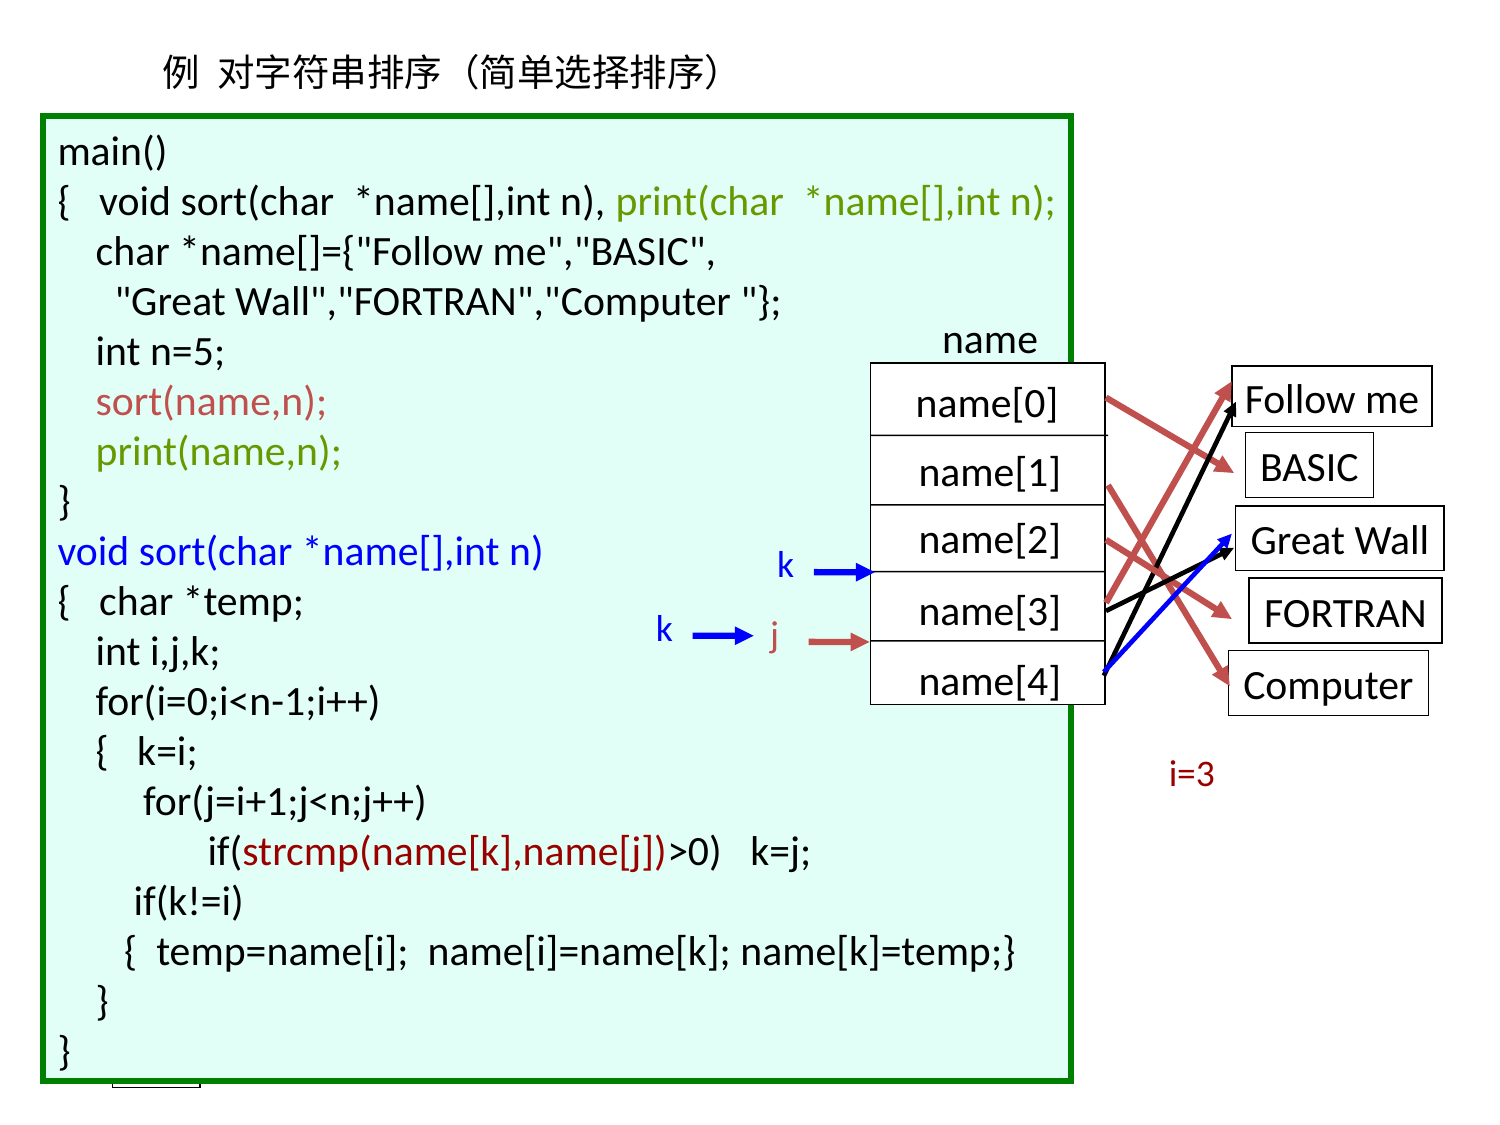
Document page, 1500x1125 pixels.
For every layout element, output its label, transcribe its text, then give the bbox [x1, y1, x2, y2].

text_box FORTRAN [1249, 578, 1442, 643]
text_box [1175, 596, 1230, 686]
text_box [1182, 588, 1232, 619]
text_box [874, 572, 1106, 640]
text_box [1209, 458, 1234, 473]
text_box [870, 436, 1106, 504]
text_box Computer [1228, 650, 1429, 716]
text_box name[3] [903, 576, 1076, 642]
text_box [870, 363, 1106, 435]
text_box [870, 505, 1106, 571]
text_box name[0] [900, 368, 1074, 433]
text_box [757, 532, 875, 608]
text_box name[2] [903, 504, 1076, 569]
text_box 例 对字符串排序（简单选择排序） [147, 41, 758, 102]
text_box name[1] [903, 437, 1076, 503]
text_box name [927, 304, 1053, 370]
text_box [1207, 547, 1234, 562]
text_box Great Wall [1235, 505, 1445, 571]
text_box [1105, 381, 1232, 603]
text_box BASIC [1245, 432, 1374, 498]
text_box [1155, 401, 1237, 570]
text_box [752, 602, 870, 678]
text_box [870, 641, 1106, 705]
text_box main() { void sort(char *name[],int n), print(char *name[],int n); char *name[]={"Follow me","BASIC", "Great Wall","FORTRAN","Computer "}; int n=5; sort(name,n); print(name,n); } void sort(char *name[],int n) { char *temp; int i,j,k; for(i=0;i<n-1;i++) { k=i; for(j=i+1;j<n;j++) if(strcmp(name[k],name[j])>0) k=j; if(k!=i) { temp=name[i]; name[i]=name[k]; name[k]=temp;} } } [42, 116, 1072, 1082]
text_box [1103, 533, 1232, 672]
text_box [636, 596, 754, 672]
text_box name[4] [903, 645, 1076, 711]
text_box i=3 [1154, 741, 1231, 802]
text_box Follow me [1232, 366, 1432, 427]
text_box [112, 1082, 200, 1088]
